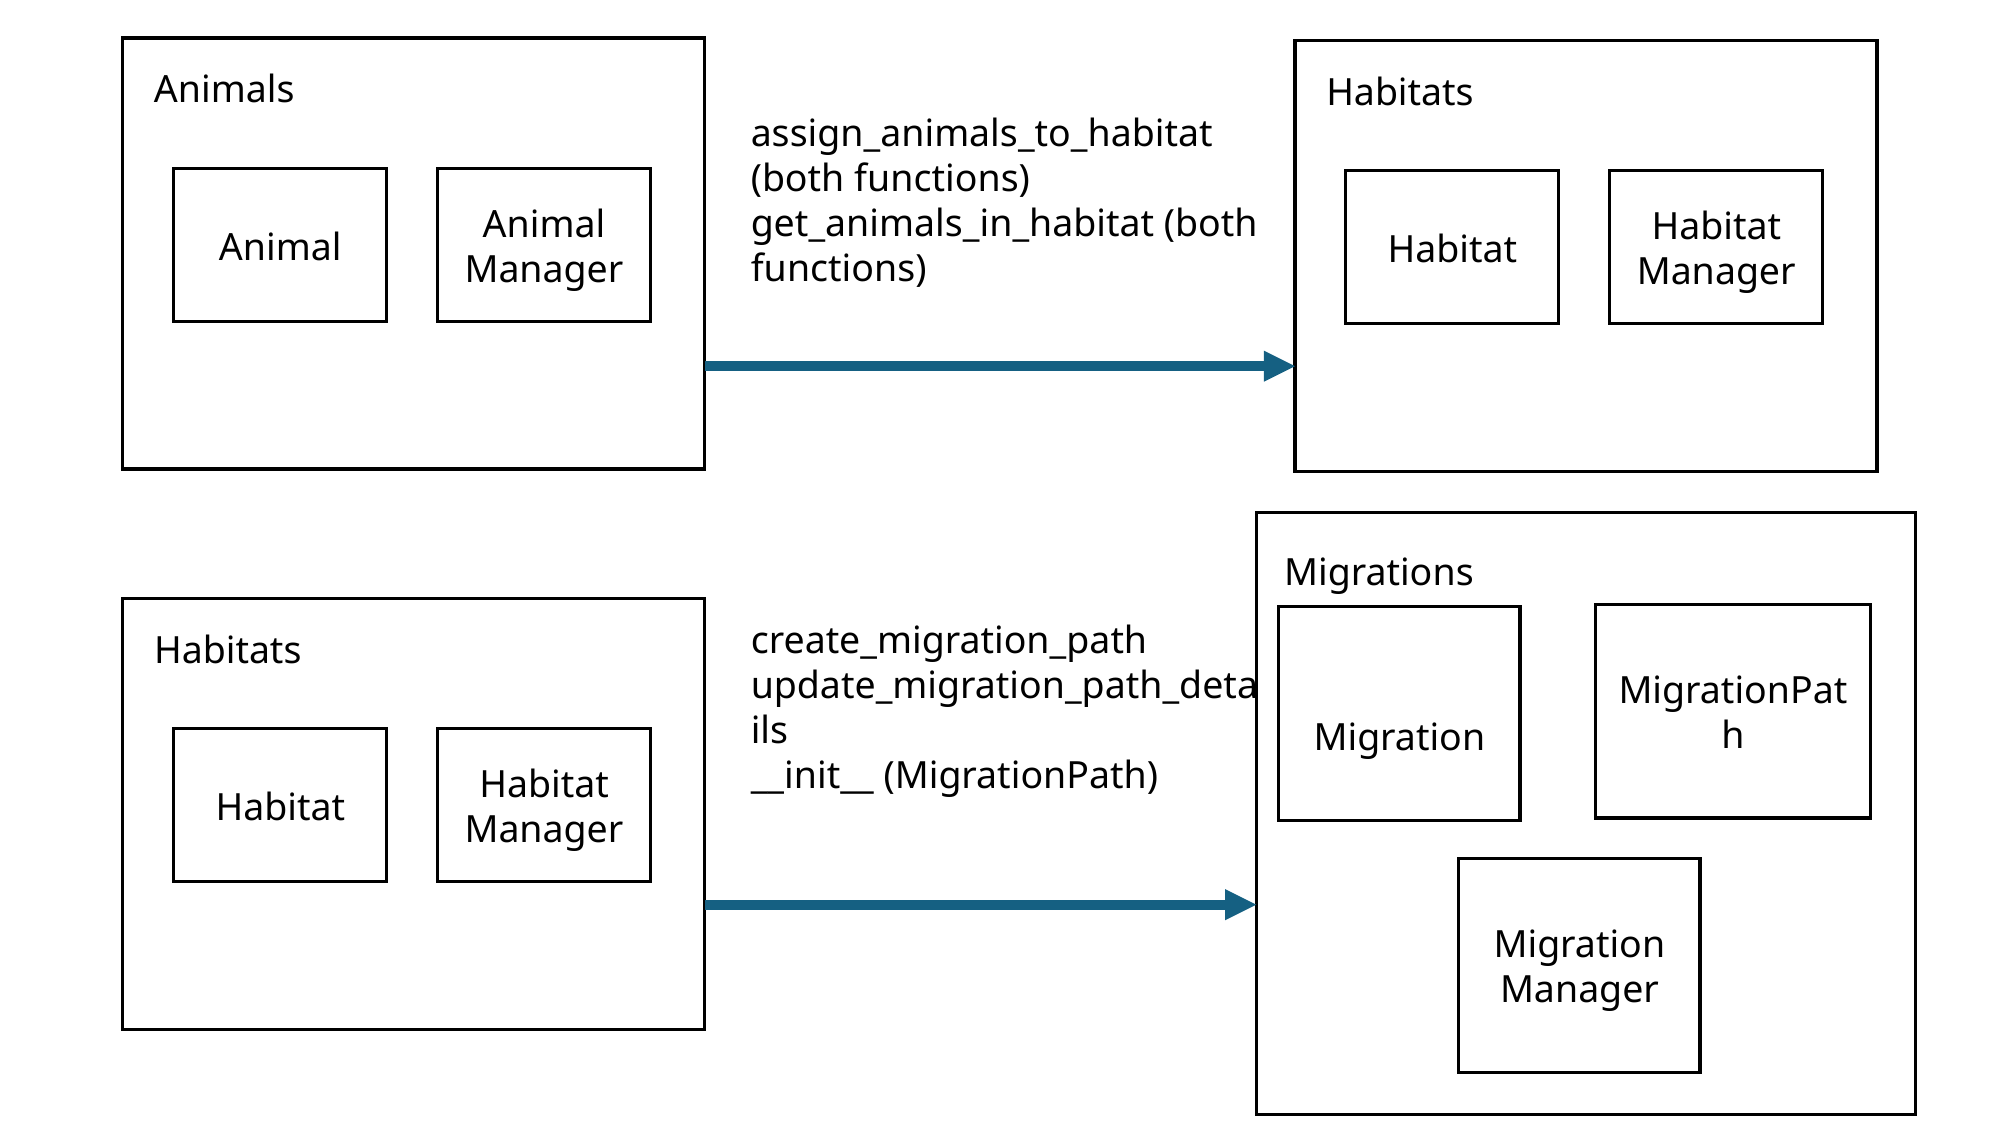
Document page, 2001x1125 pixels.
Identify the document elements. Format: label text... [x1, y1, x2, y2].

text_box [122, 37, 706, 470]
text_box assign_animals_to_habitat (both functions) get_animals_in_habitat (both functions) [736, 101, 1279, 297]
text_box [122, 597, 706, 1030]
text_box create_migration_path update_migration_path_details __init__ (MigrationPath) [736, 608, 1255, 804]
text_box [1294, 39, 1878, 472]
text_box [1255, 511, 1917, 1116]
